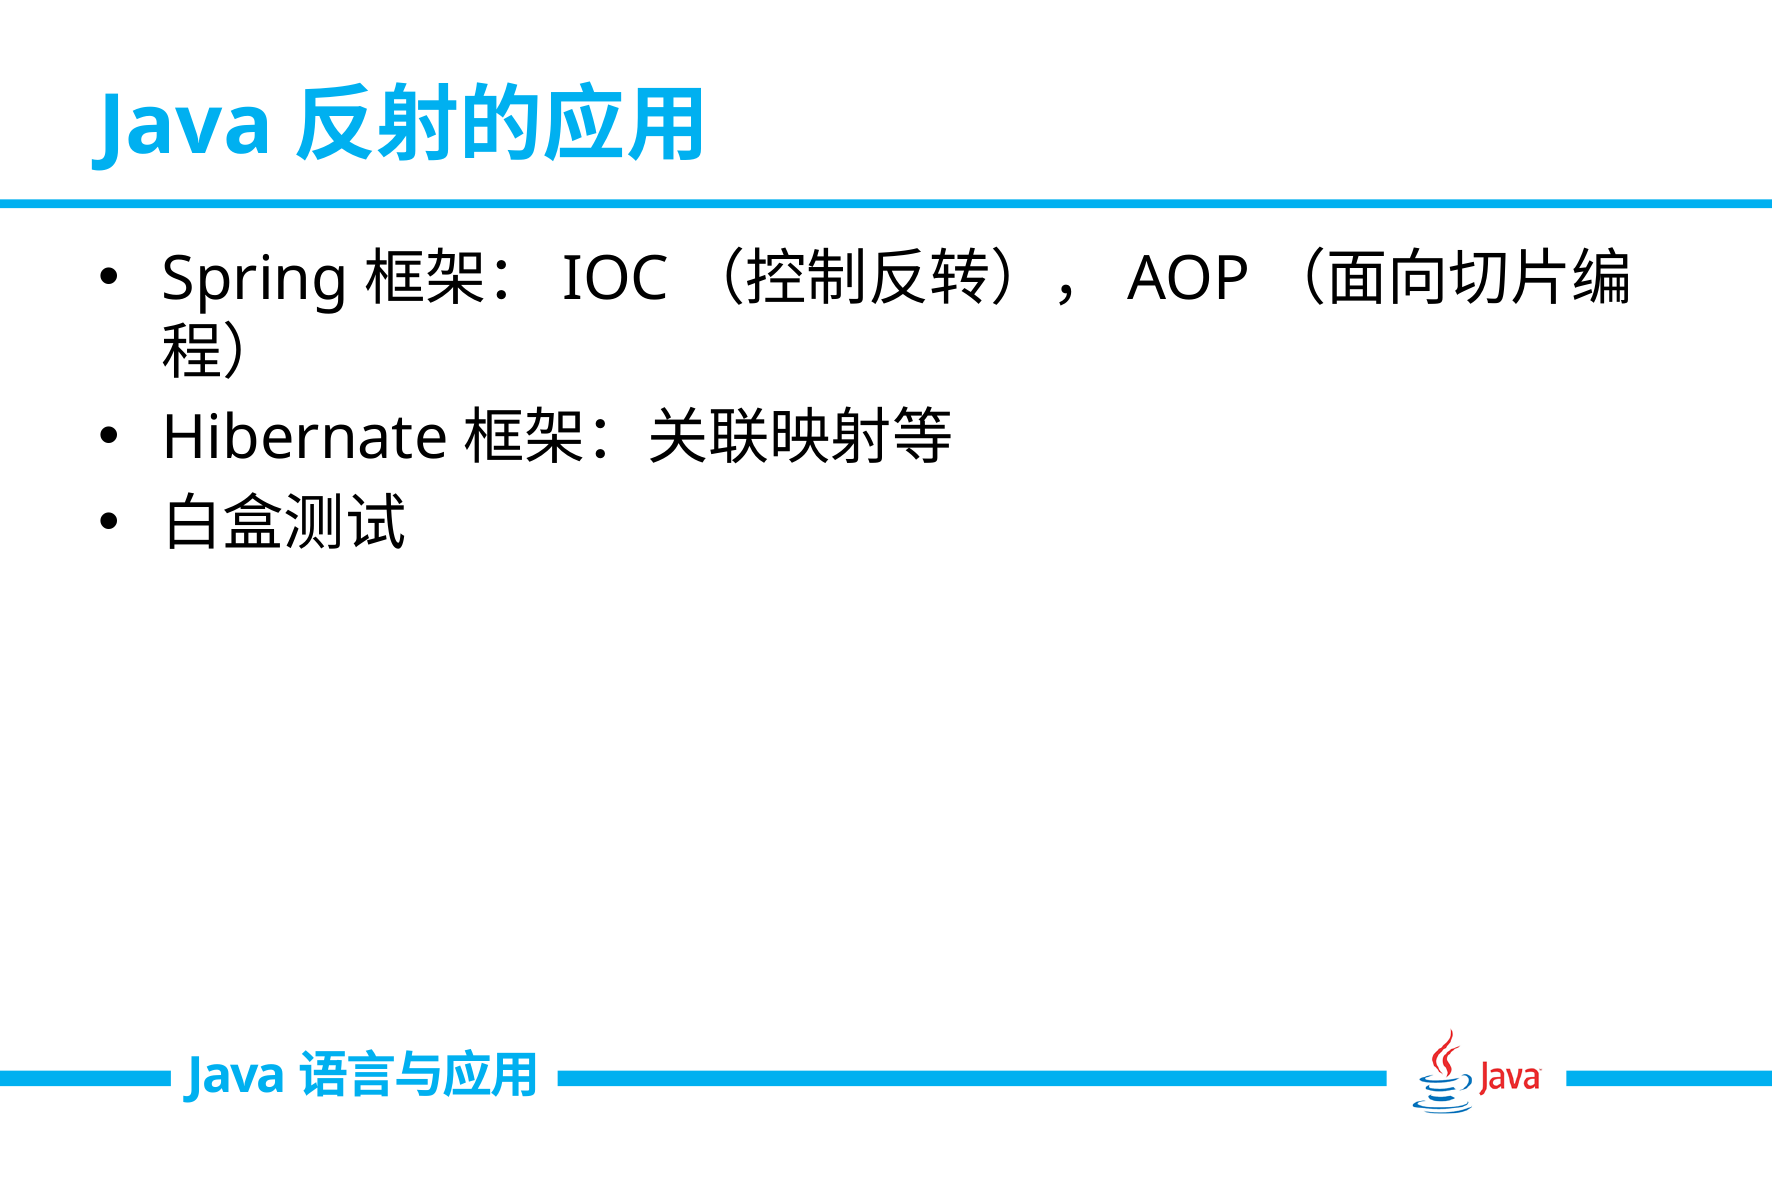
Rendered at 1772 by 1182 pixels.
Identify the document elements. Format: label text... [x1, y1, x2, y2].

title Java反射的应用 [80, 73, 1677, 168]
picture [1386, 1019, 1567, 1117]
list Spring框架：IOC（控制反转），AOP（面向切片编程） Hibernate框架：关联映射等 白盒测试 [80, 229, 1728, 1009]
